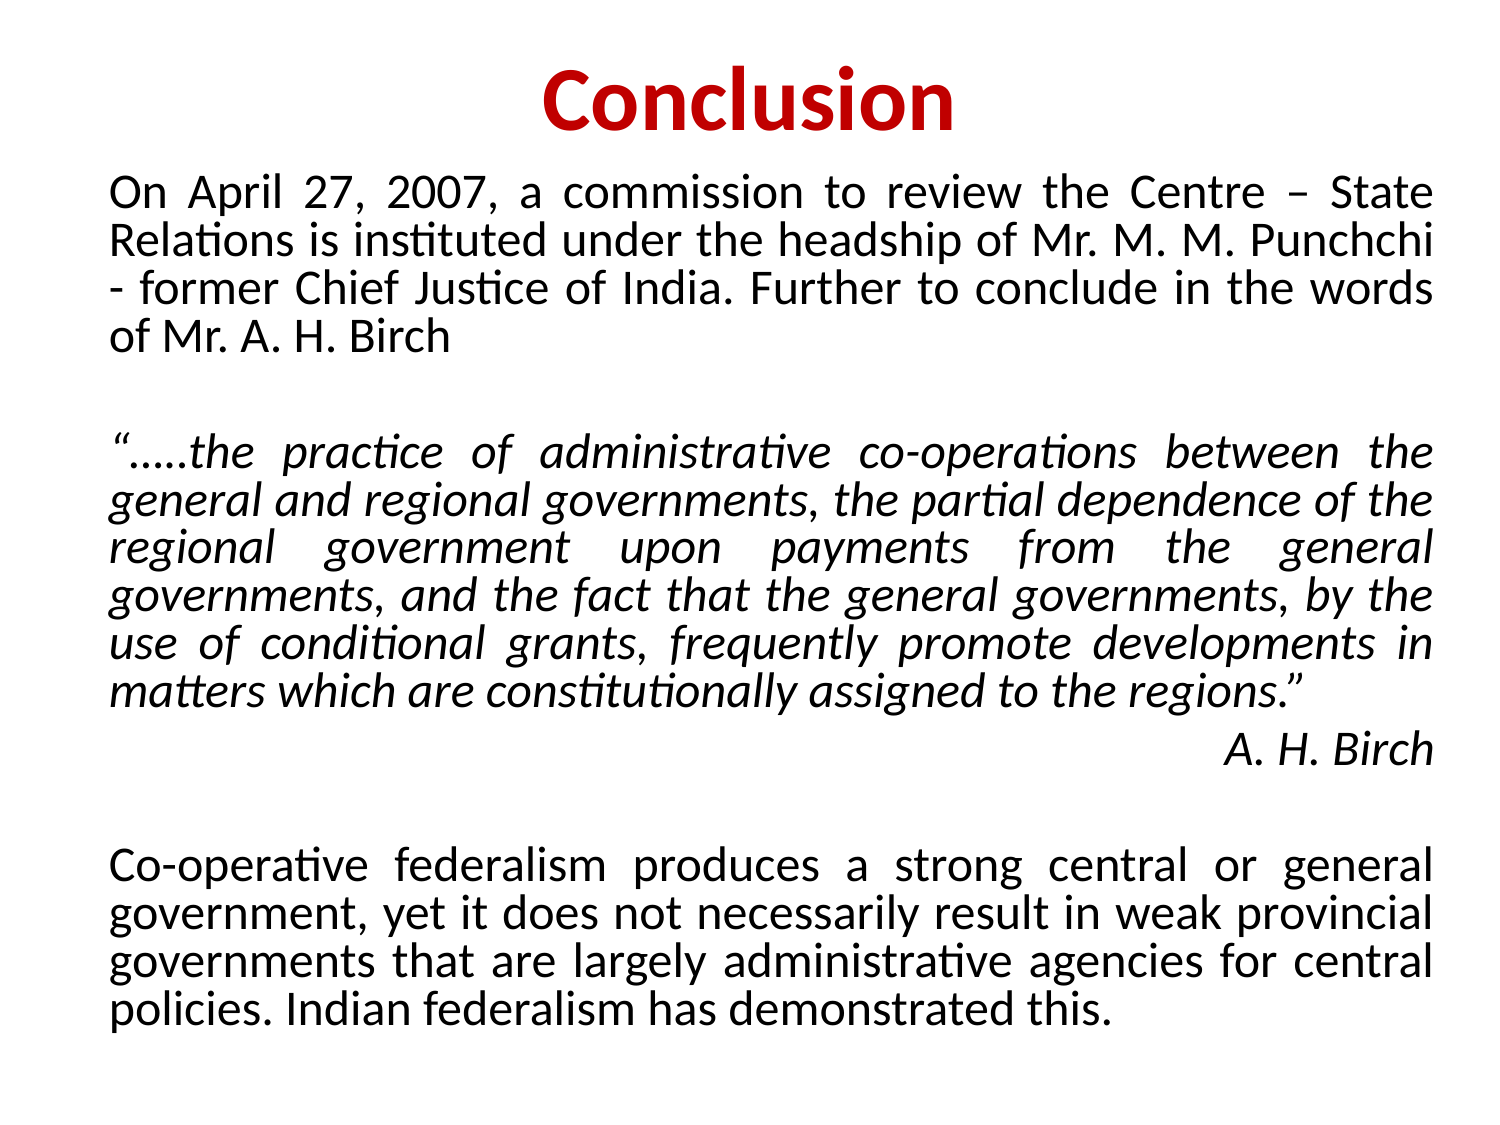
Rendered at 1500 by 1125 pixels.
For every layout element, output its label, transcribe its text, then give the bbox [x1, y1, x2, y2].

list On April 27, 2007, a commission to review the Centre – State Relations is instituted under the headship of Mr. M. M. Punchchi - former Chief Justice of India. Further to conclude in the words of Mr. A. H. Birch “…..the practice of administrative co-operations between the general and regional governments, the partial dependence of the regional government upon payments from the general governments, and the fact that the general governments, by the use of conditional grants, frequently promote developments in matters which are constitutionally assigned to the regions.” A. H. Birch Co-operative federalism produces a strong central or general government, yet it does not necessarily result in weak provincial governments that are largely administrative agencies for central policies. Indian federalism has demonstrated this. [37, 162, 1450, 1050]
title Conclusion [0, 0, 1500, 188]
